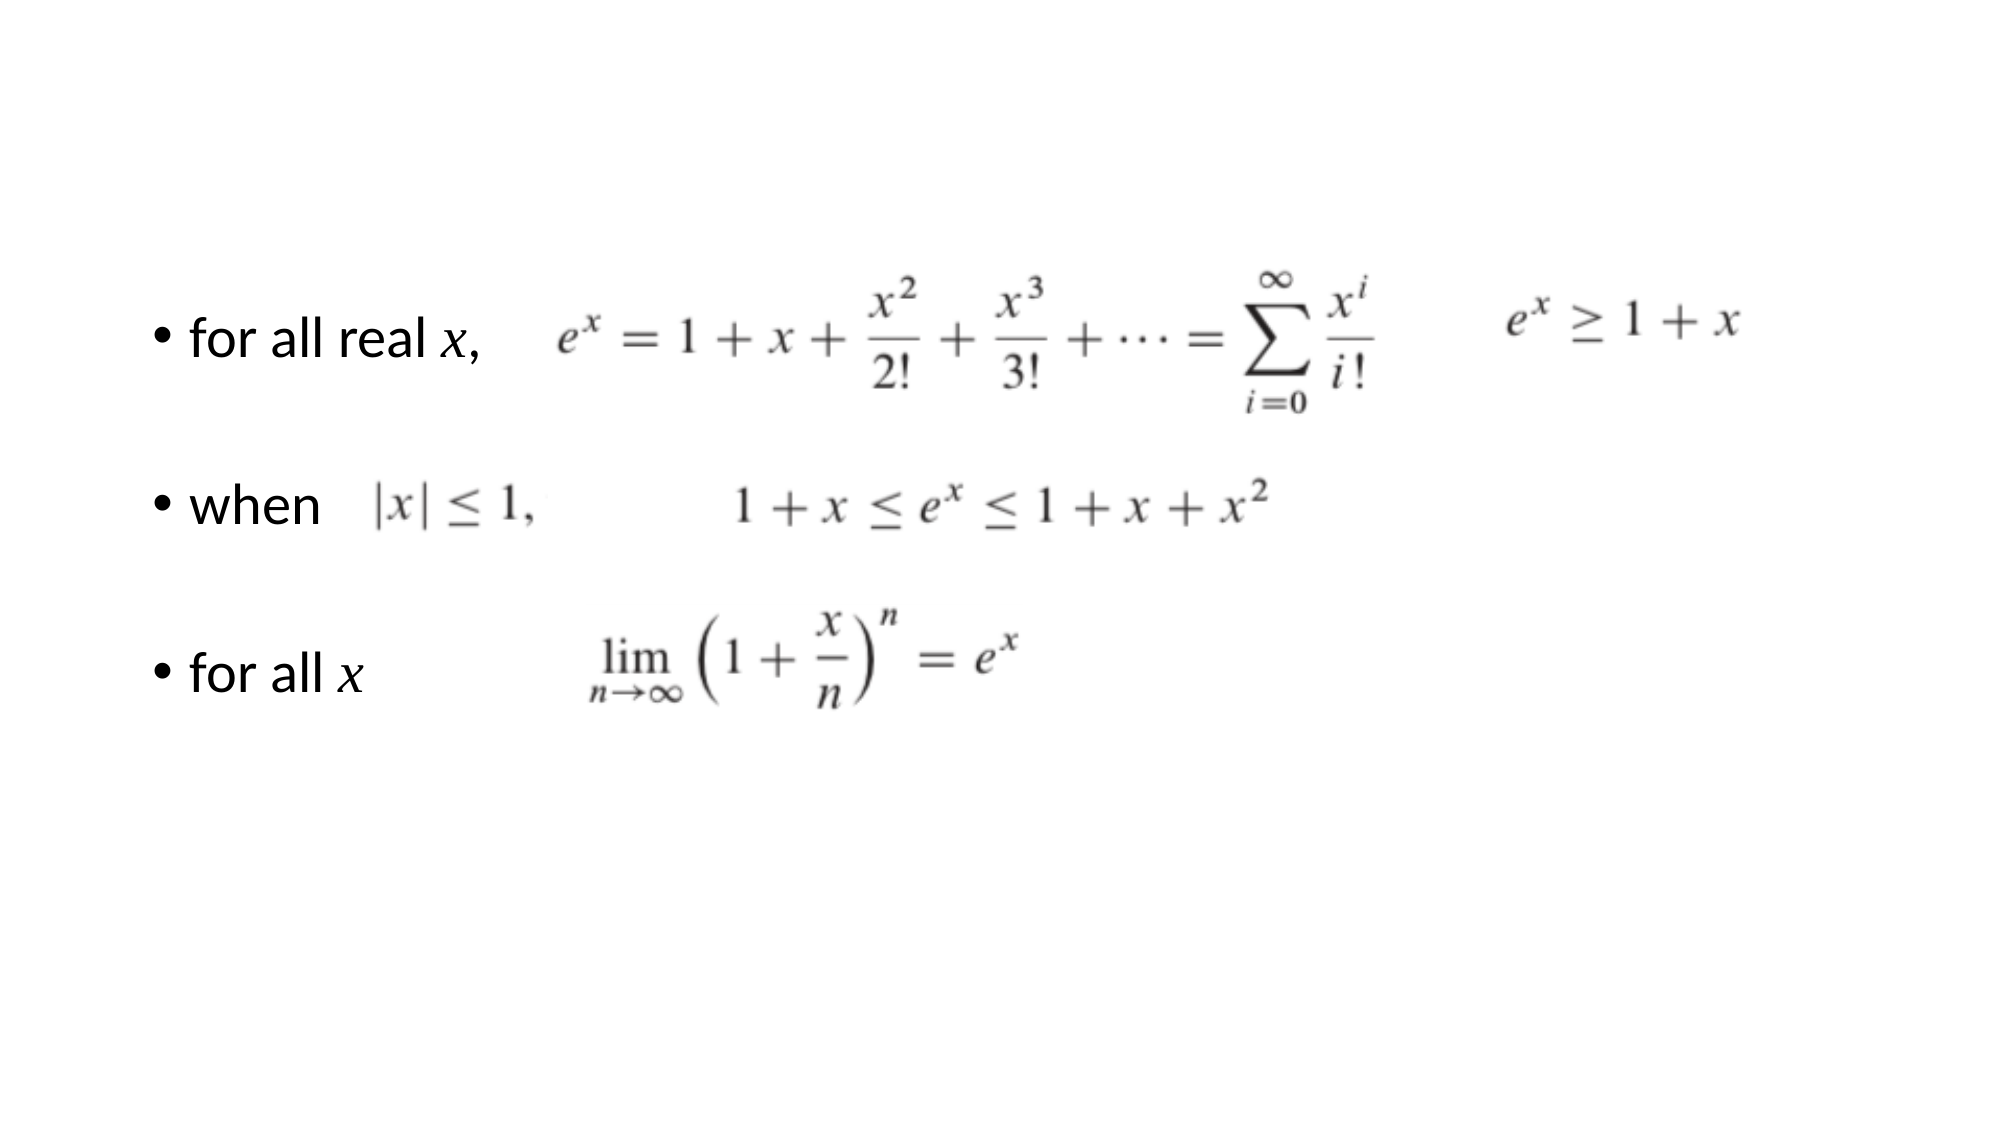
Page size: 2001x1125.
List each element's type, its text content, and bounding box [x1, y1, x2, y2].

picture [586, 603, 1023, 726]
picture [545, 253, 1390, 439]
picture [363, 461, 548, 541]
picture [1498, 277, 1754, 359]
list for all real x, when for all x [137, 299, 1863, 1014]
picture [728, 470, 1272, 544]
